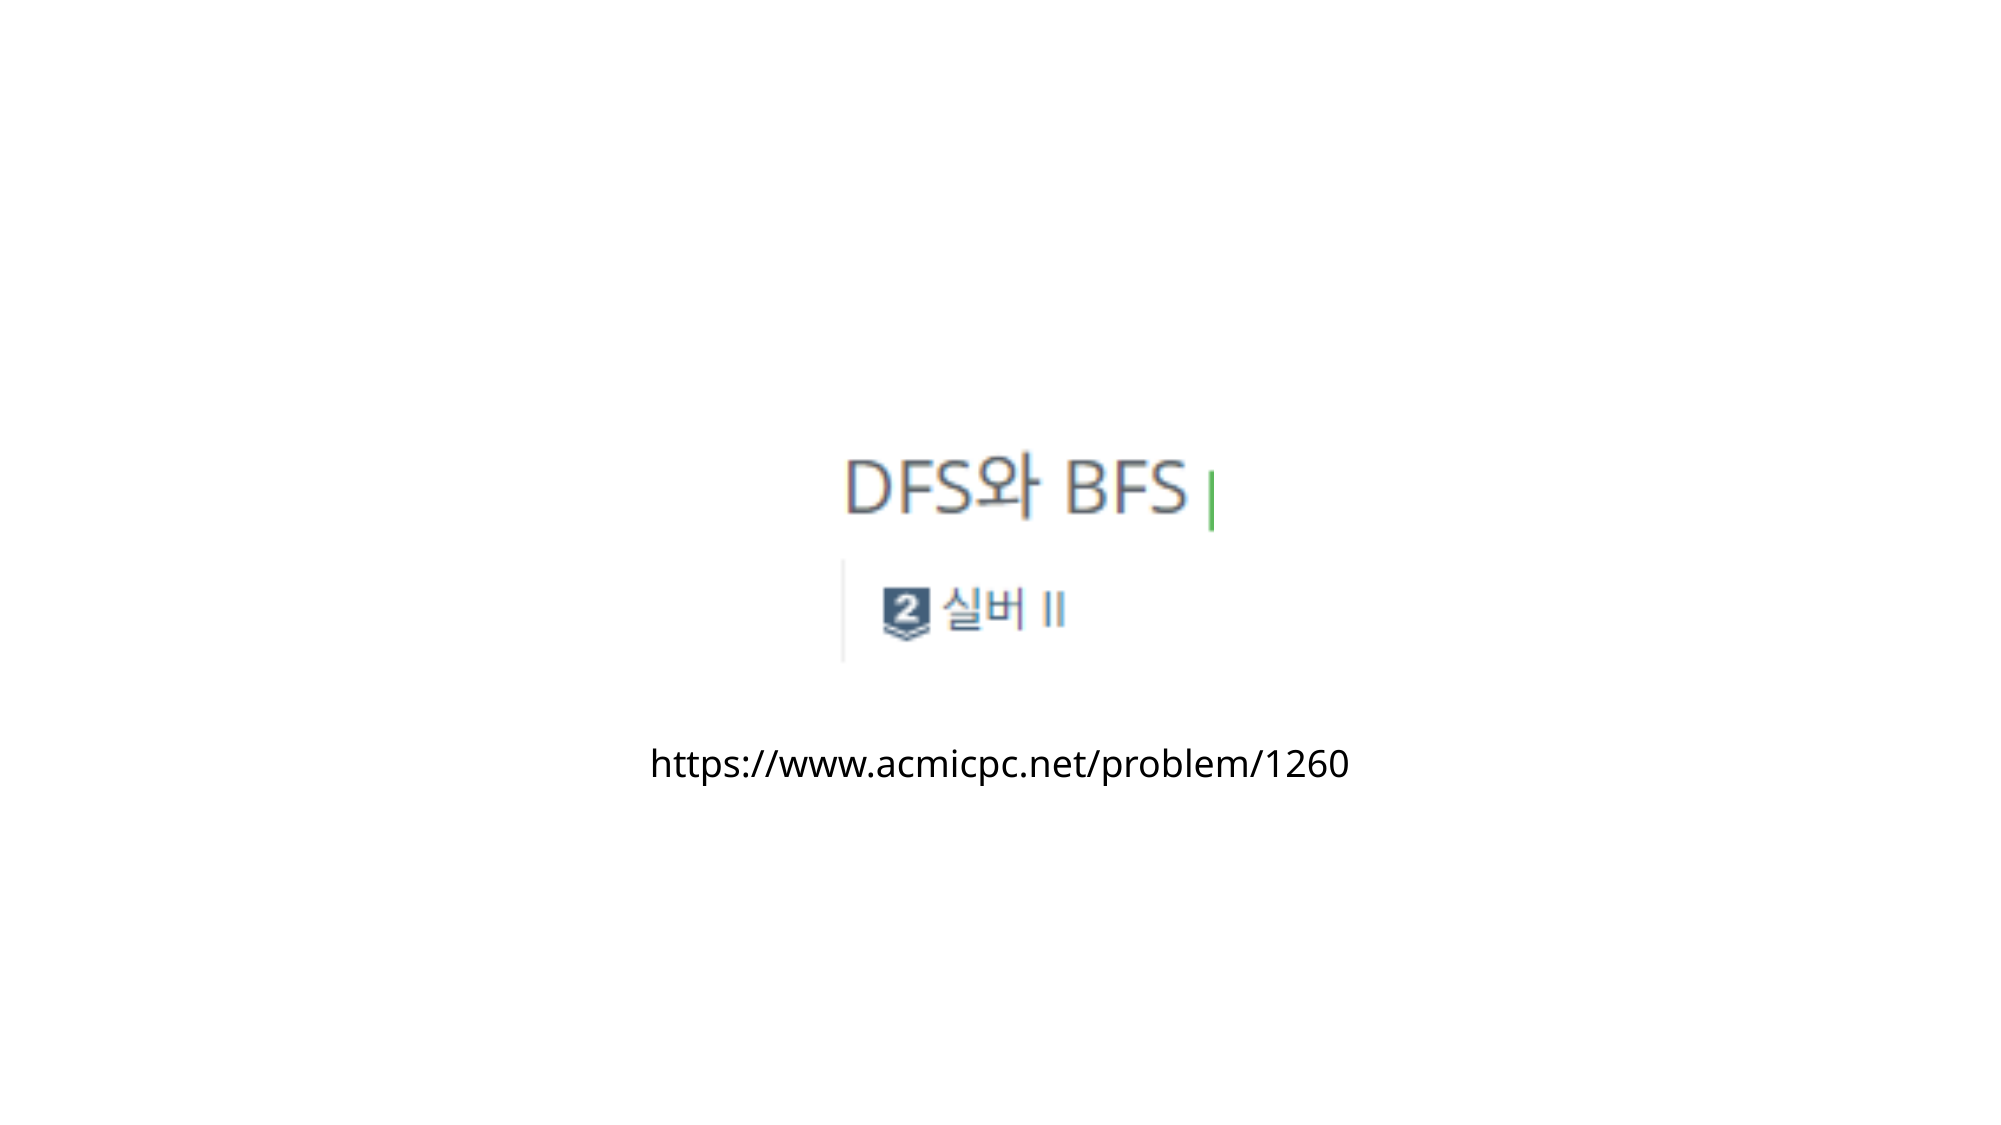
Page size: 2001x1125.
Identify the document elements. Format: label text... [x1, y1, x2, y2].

picture [786, 419, 1214, 706]
text_box https://www.acmicpc.net/problem/1260 [634, 732, 1365, 792]
